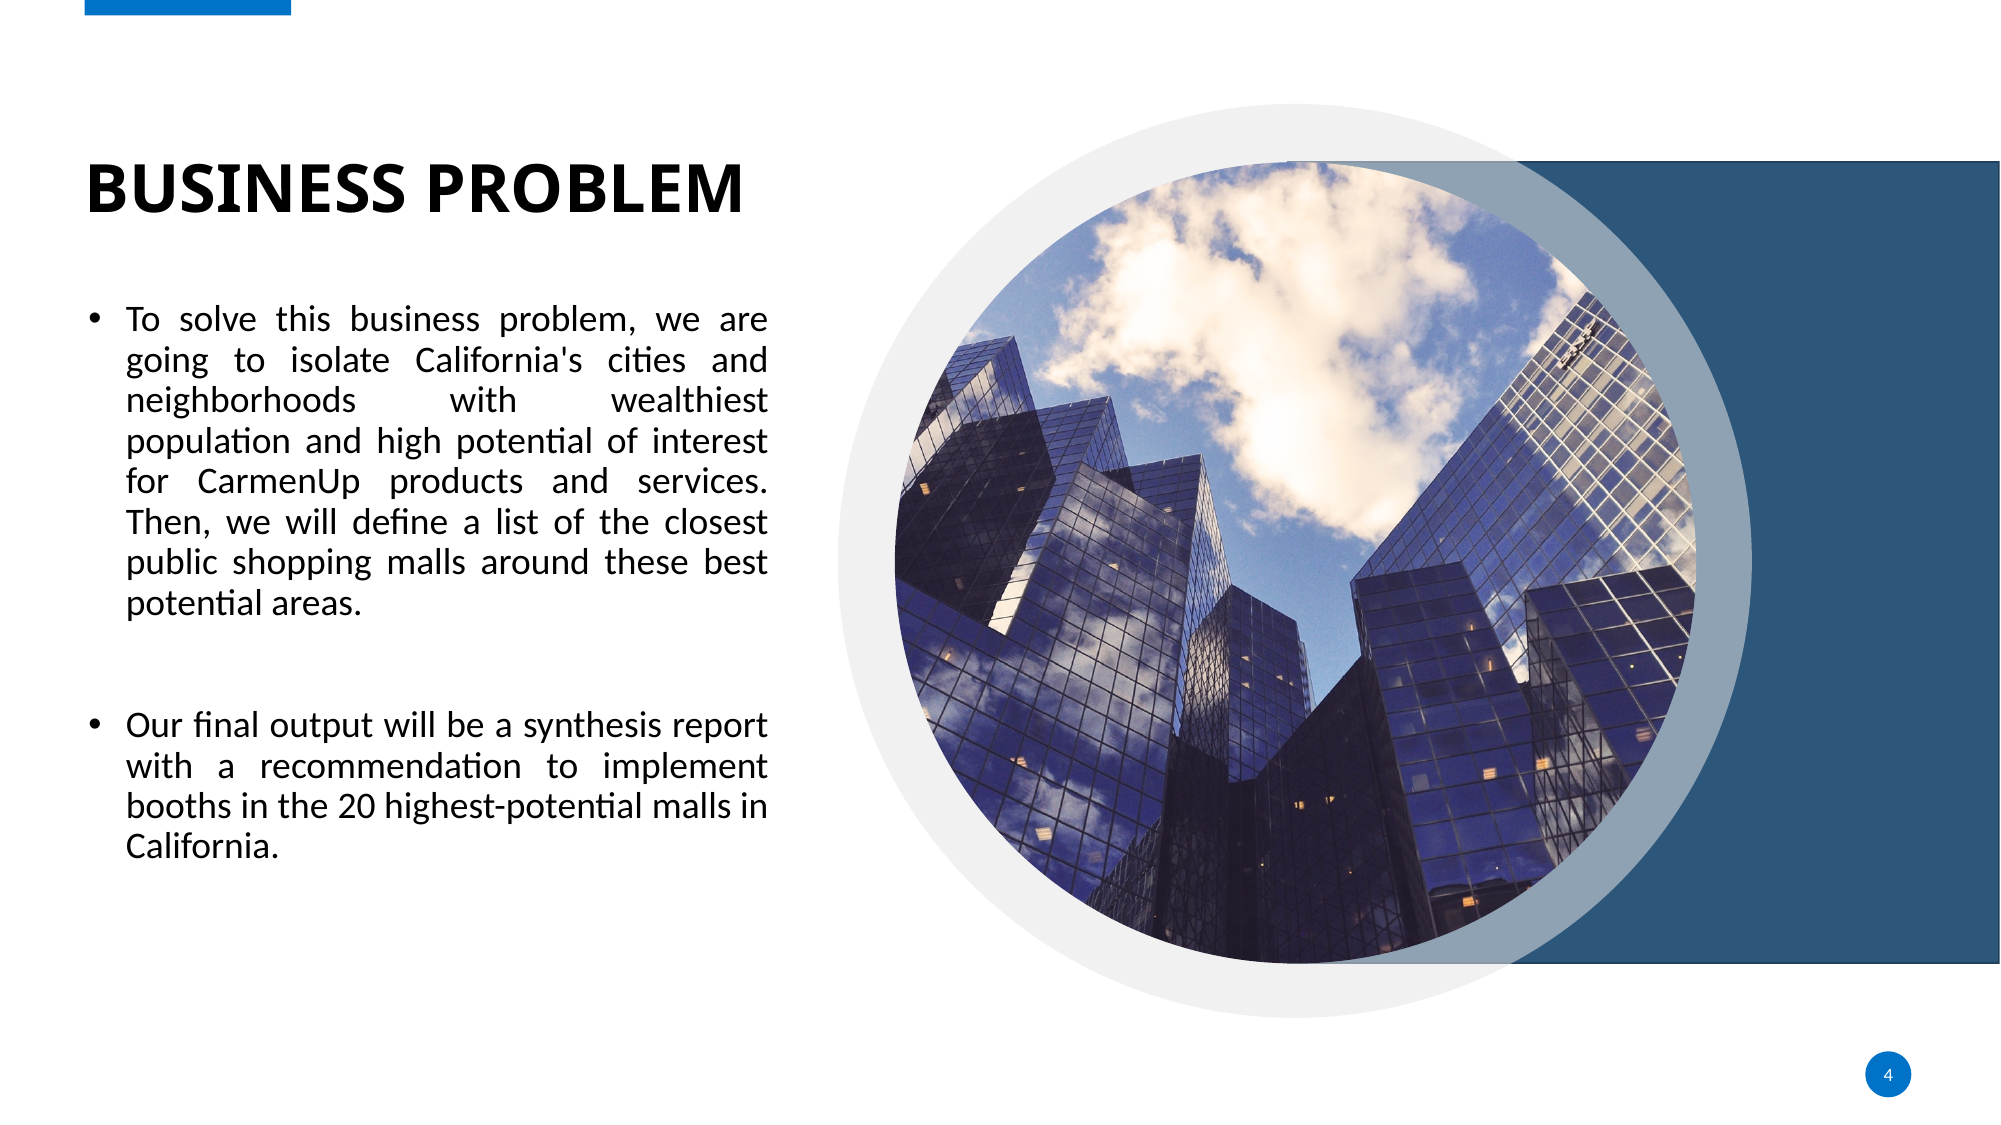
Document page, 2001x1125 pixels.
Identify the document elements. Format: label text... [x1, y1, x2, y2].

list To solve this business problem, we are going to isolate California's cities and neighborhoods with wealthiest population and high potential of interest for CarmenUp products and services. Then, we will define a list of the closest public shopping malls around these best potential areas. Our final output will be a synthesis report with a recommendation to implement booths in the 20 highest-potential malls in California. [88, 299, 770, 1014]
picture [894, 162, 1697, 964]
title Business problem [84, 81, 895, 300]
slide_number 4 [1864, 1059, 1913, 1090]
